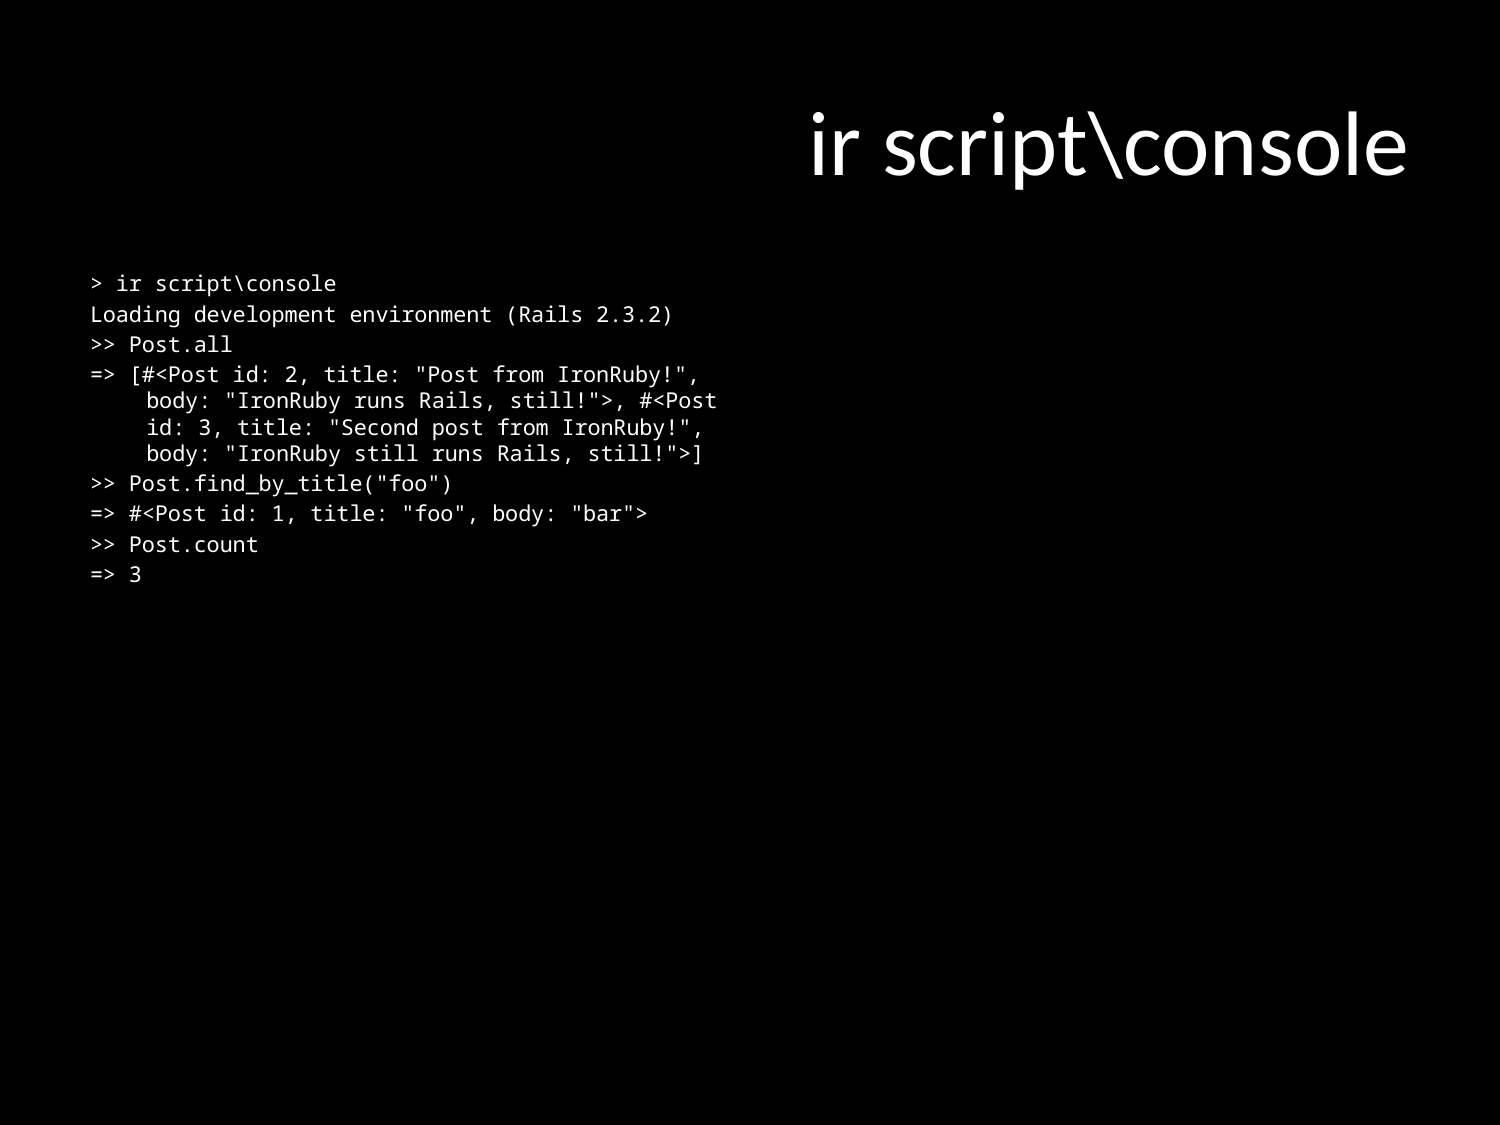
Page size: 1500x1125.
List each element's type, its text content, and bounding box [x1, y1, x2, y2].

list > ir script\console Loading development environment (Rails 2.3.2) >> Post.all => [#<Post id: 2, title: "Post from IronRuby!", body: "IronRuby runs Rails, still!">, #<Post id: 3, title: "Second post from IronRuby!", body: "IronRuby still runs Rails, still!">] >> Post.find_by_title("foo") => #<Post id: 1, title: "foo", body: "bar"> >> Post.count => 3 [75, 262, 750, 1005]
title ir script\console [75, 45, 1425, 233]
